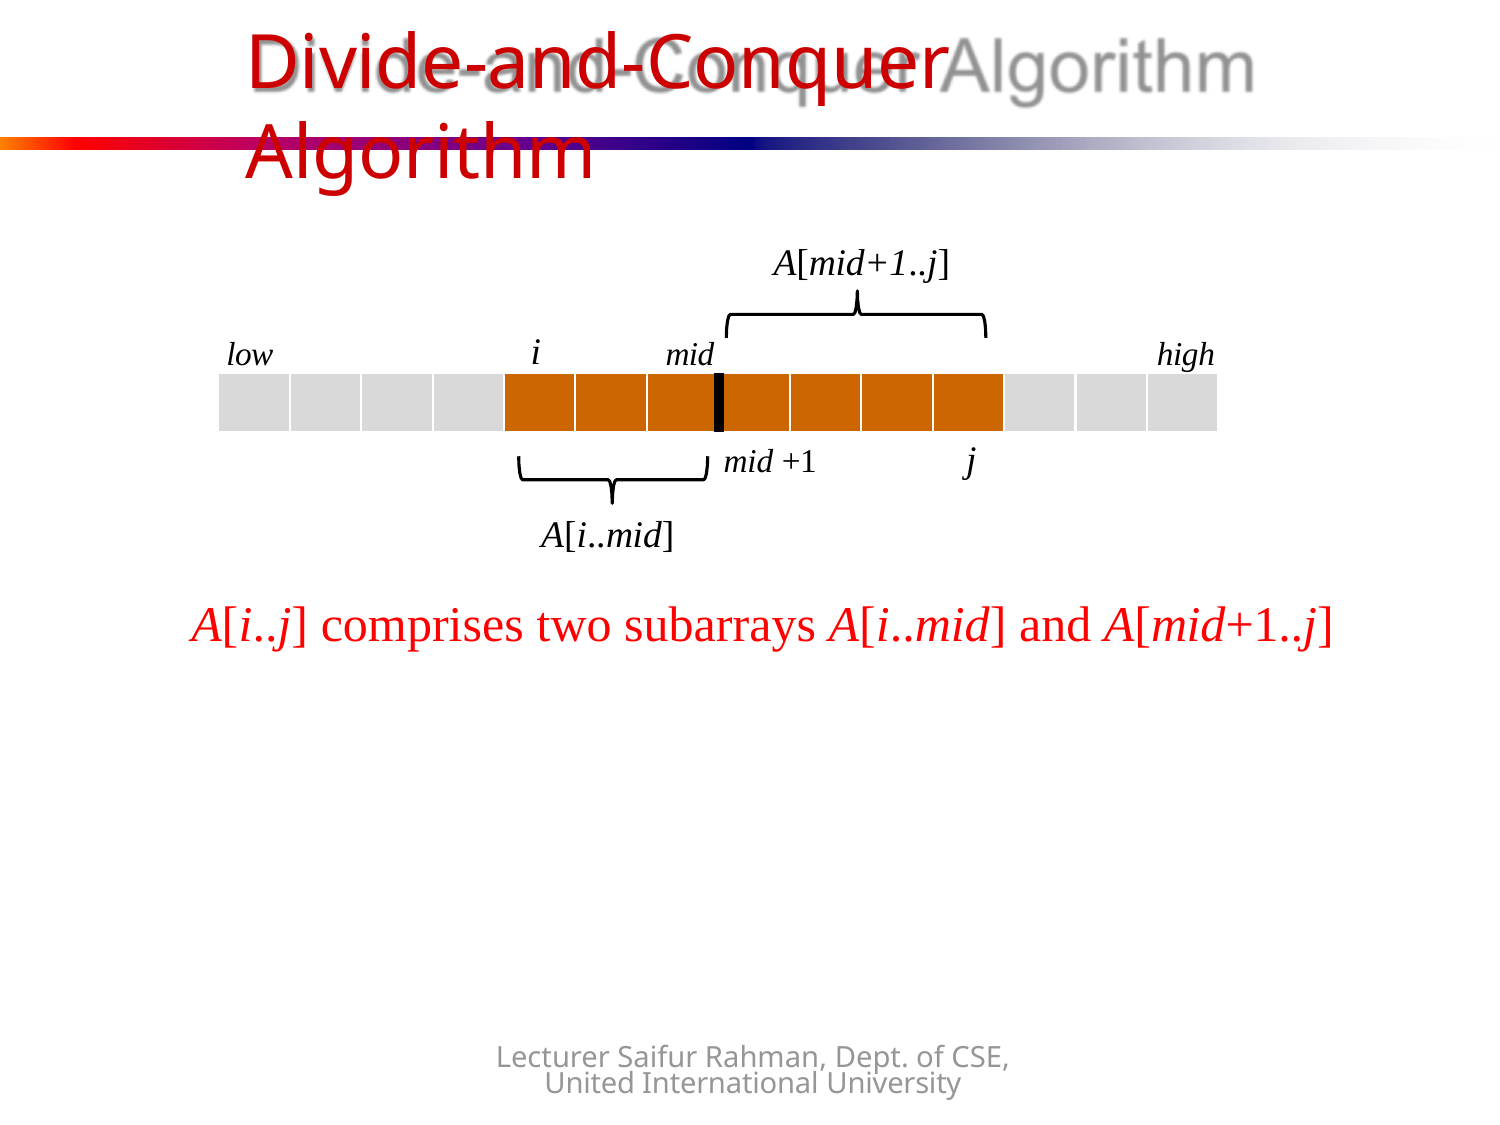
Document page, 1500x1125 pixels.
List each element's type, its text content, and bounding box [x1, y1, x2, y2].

text_box low [224, 330, 277, 370]
text_box mid +1 [721, 446, 820, 479]
text_box mid [663, 330, 718, 370]
text_box A[i..mid] A[i..j] comprises two subarrays A[i..mid] and A[mid+1..j] [189, 507, 1336, 652]
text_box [217, 372, 1220, 438]
text_box j [963, 446, 979, 480]
text_box A[mid+1..j] [771, 236, 954, 284]
text_box high [1154, 330, 1219, 371]
text_box Lecturer Saifur Rahman, Dept. of CSE, United International University [487, 1047, 1019, 1100]
text_box [518, 456, 708, 504]
text_box [726, 290, 986, 338]
text_box i [528, 324, 544, 370]
title Divide-and-Conquer Algorithm [205, 167, 1295, 202]
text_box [0, 0, 1500, 159]
